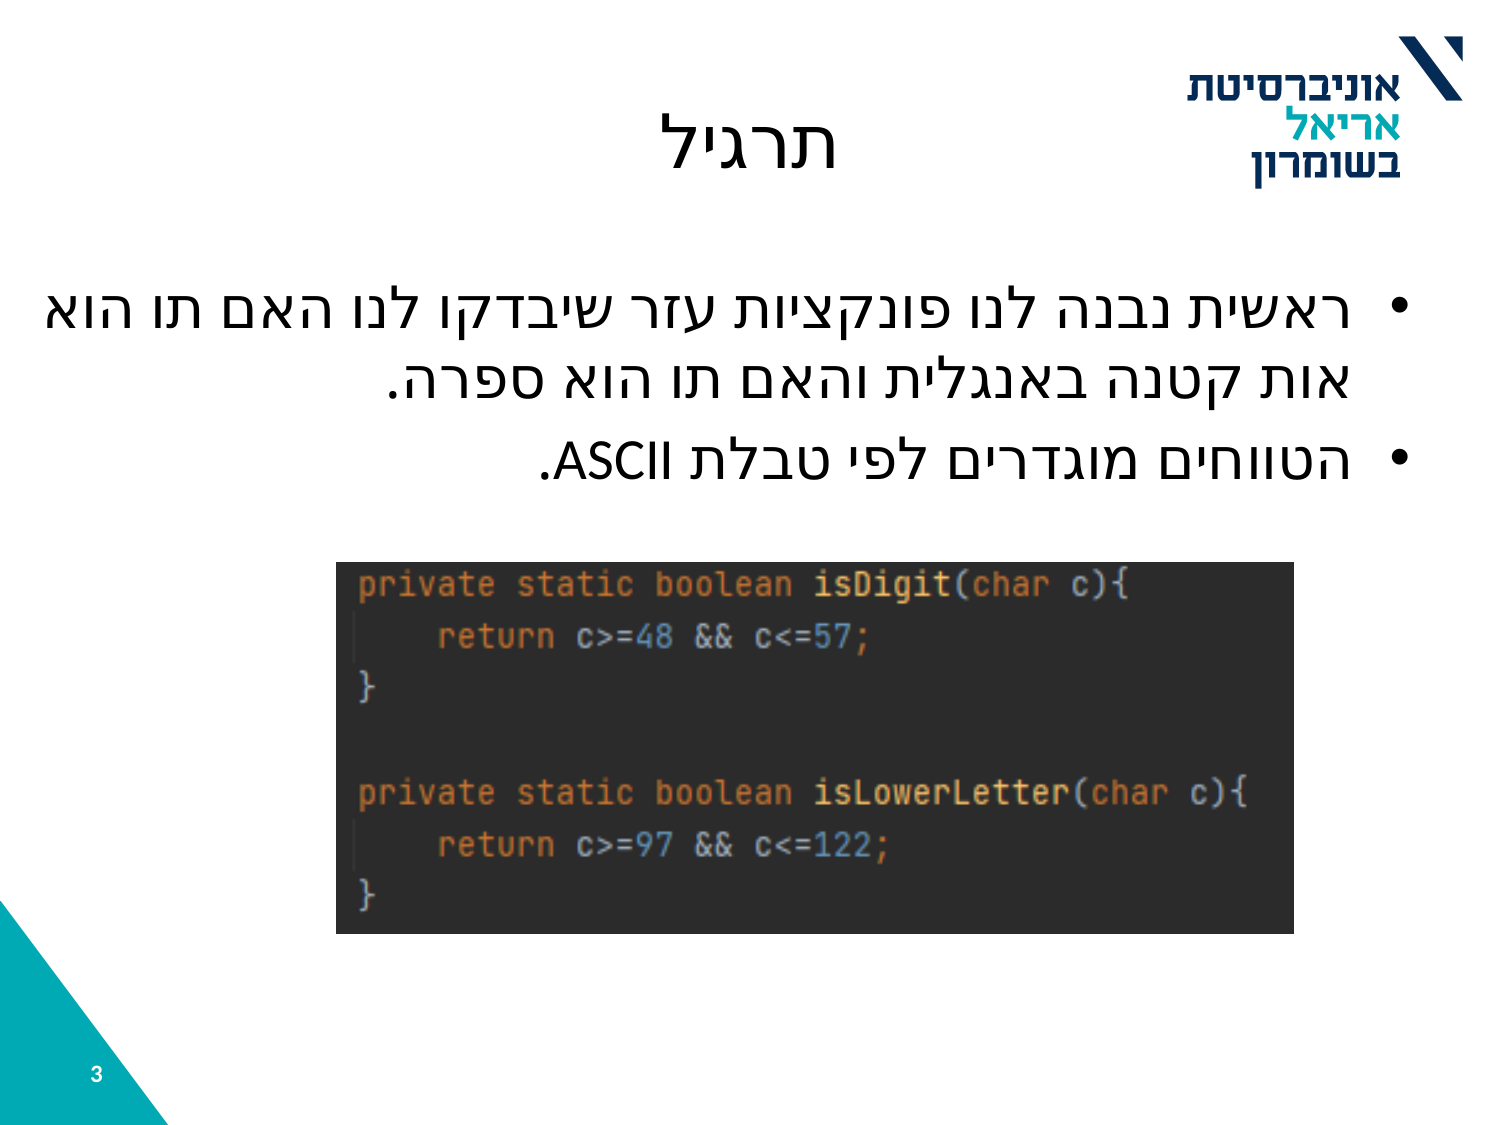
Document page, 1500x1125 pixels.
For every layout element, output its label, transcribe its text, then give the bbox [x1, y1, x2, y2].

title תרגיל [75, 45, 1425, 233]
list ראשית נבנה לנו פונקציות עזר שיבדקו לנו האם תו הוא אות קטנה באנגלית והאם תו הוא ספרה. הטווחים מוגדרים לפי טבלת ASCII. [24, 262, 1425, 1006]
picture [0, 0, 1500, 1125]
slide_number 3 [75, 1042, 425, 1103]
